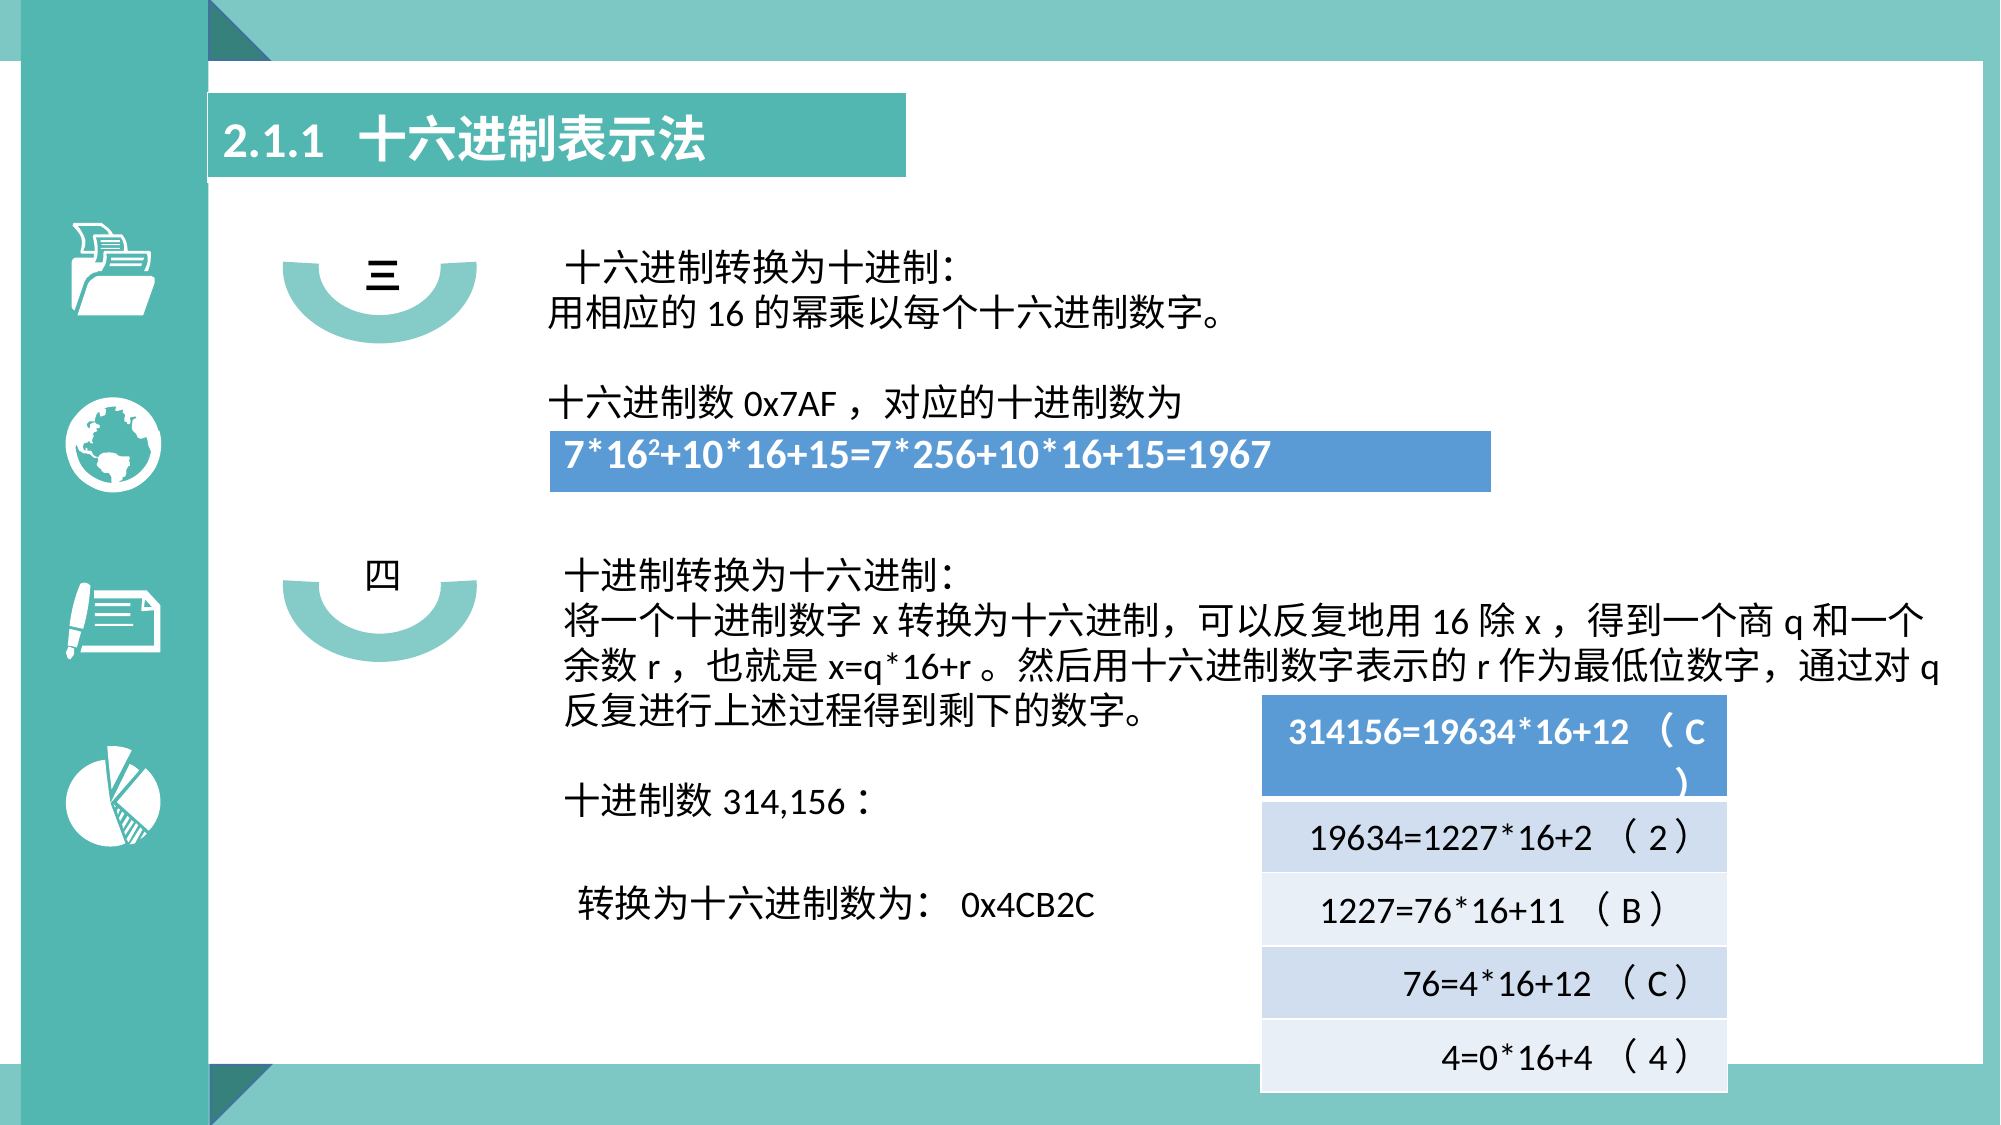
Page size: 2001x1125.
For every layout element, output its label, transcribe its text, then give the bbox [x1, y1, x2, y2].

table_header 2.1.1 十六进制表示法 [208, 93, 906, 177]
text_box 十六进制转换为十进制： 用相应的16的幂乘以每个十六进制数字。 十六进制数0x7AF，对应的十进制数为 [532, 191, 1918, 469]
table_cell 19634=1227*16+2（2） [1262, 802, 1727, 872]
table_cell 76=4*16+12（C） [1262, 947, 1727, 1018]
text_box 四 [349, 544, 411, 605]
text_box 三 [349, 244, 411, 305]
table_header 7*162+10*16+15=7*256+10*16+15=1967 [550, 431, 1491, 492]
text_box [282, 261, 477, 344]
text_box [924, 544, 1076, 581]
text_box 转换为十六进制数为：0x4CB2C [562, 872, 1158, 933]
table_cell 1227=76*16+11（B） [1262, 873, 1727, 945]
text_box [225, 191, 1343, 934]
table_header 314156=19634*16+12（C） [1262, 695, 1727, 796]
text_box [282, 580, 477, 662]
table_cell 4=0*16+4（4） [1262, 1020, 1727, 1091]
text_box 十进制转换为十六进制： 将一个十进制数字x转换为十六进制，可以反复地用16除x，得到一个商q和一个余数r，也就是x=q*16+r。然后用十六进制数字表示的r作为最低位数字，通过对q反复进行上述过程得到剩下的数字。 十进制数314,156： [548, 544, 1967, 742]
